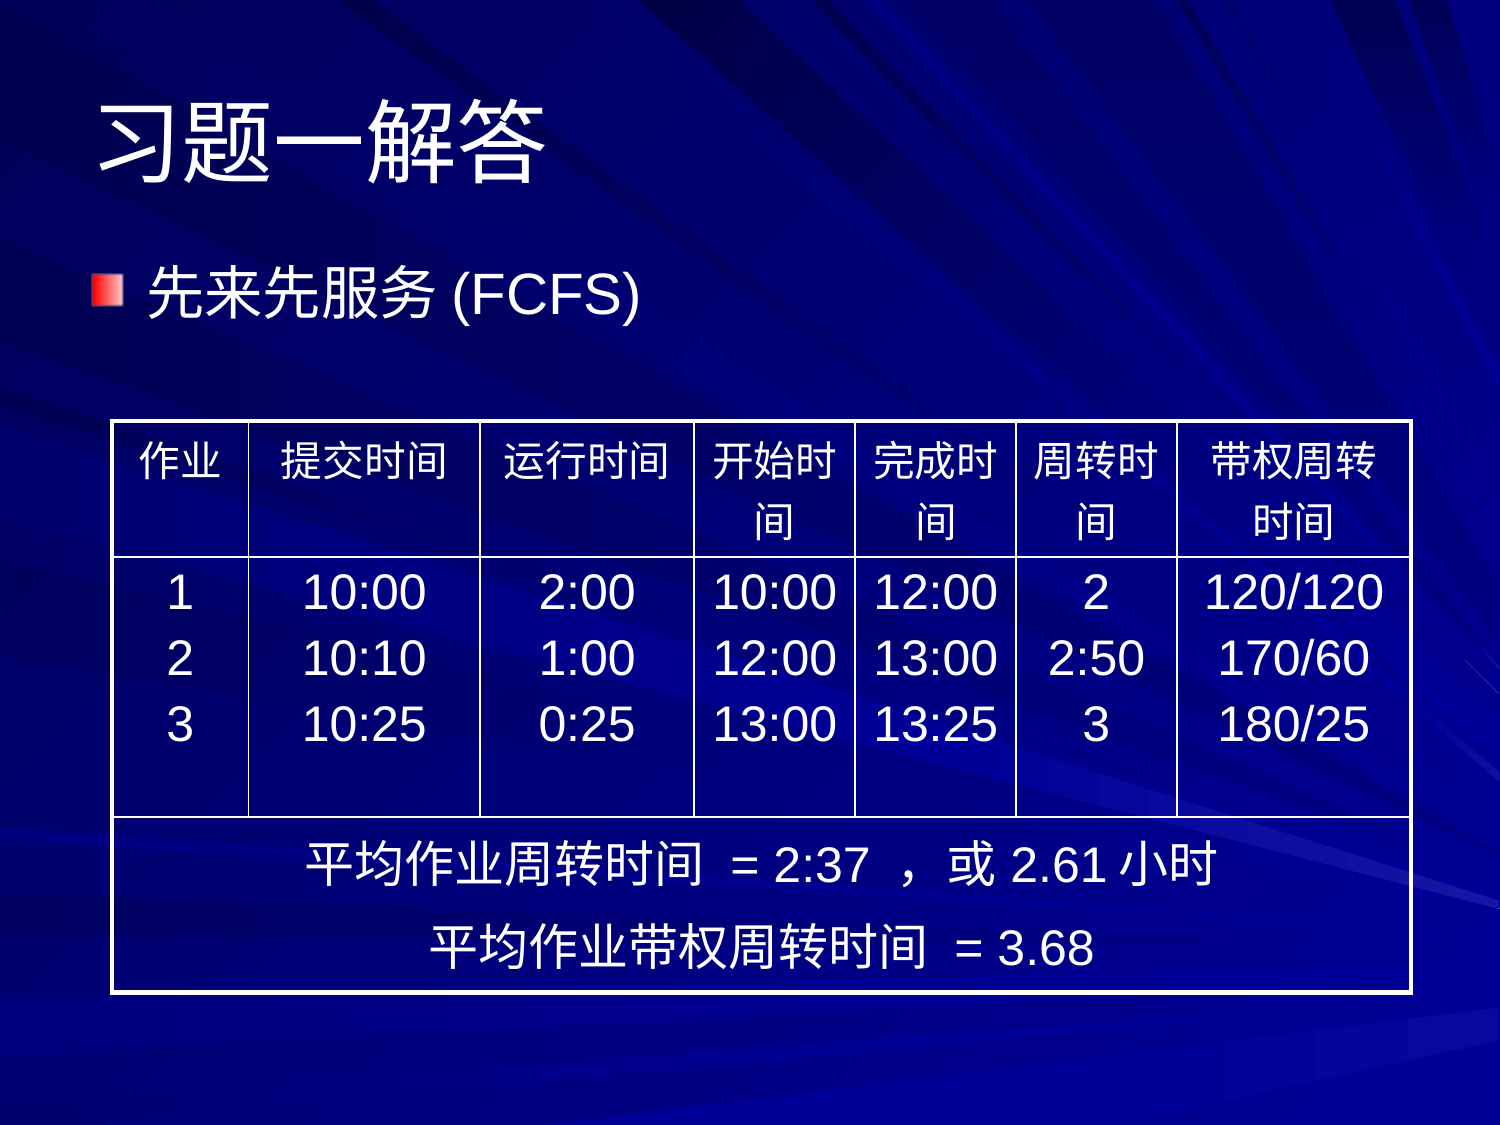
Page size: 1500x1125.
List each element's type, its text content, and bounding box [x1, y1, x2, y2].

table_header 周转时间 [1017, 423, 1176, 556]
table_cell 12:00 13:00 13:25 [856, 558, 1015, 816]
table_cell 2 2:50 3 [1017, 558, 1176, 816]
table_cell 1 2 3 [114, 558, 248, 816]
title 习题一解答 [75, 45, 1425, 234]
table_cell 10:00 12:00 13:00 [695, 558, 854, 816]
table_cell 2:00 1:00 0:25 [481, 558, 693, 816]
table_header 完成时间 [856, 423, 1015, 556]
table_cell 平均作业周转时间 = 2:37 ，或2.61小时 平均作业带权周转时间 = 3.68 [114, 818, 1409, 990]
table_header 运行时间 [481, 423, 693, 556]
list 先来先服务(FCFS) [75, 262, 1425, 338]
table_header 带权周转时间 [1178, 423, 1409, 556]
table_header 提交时间 [249, 423, 479, 556]
table_header 作业 [114, 423, 248, 556]
picture [90, 272, 127, 310]
table_cell 10:00 10:10 10:25 [249, 558, 479, 816]
table_cell 120/120 170/60 180/25 [1178, 558, 1409, 816]
table_header 开始时间 [695, 423, 854, 556]
